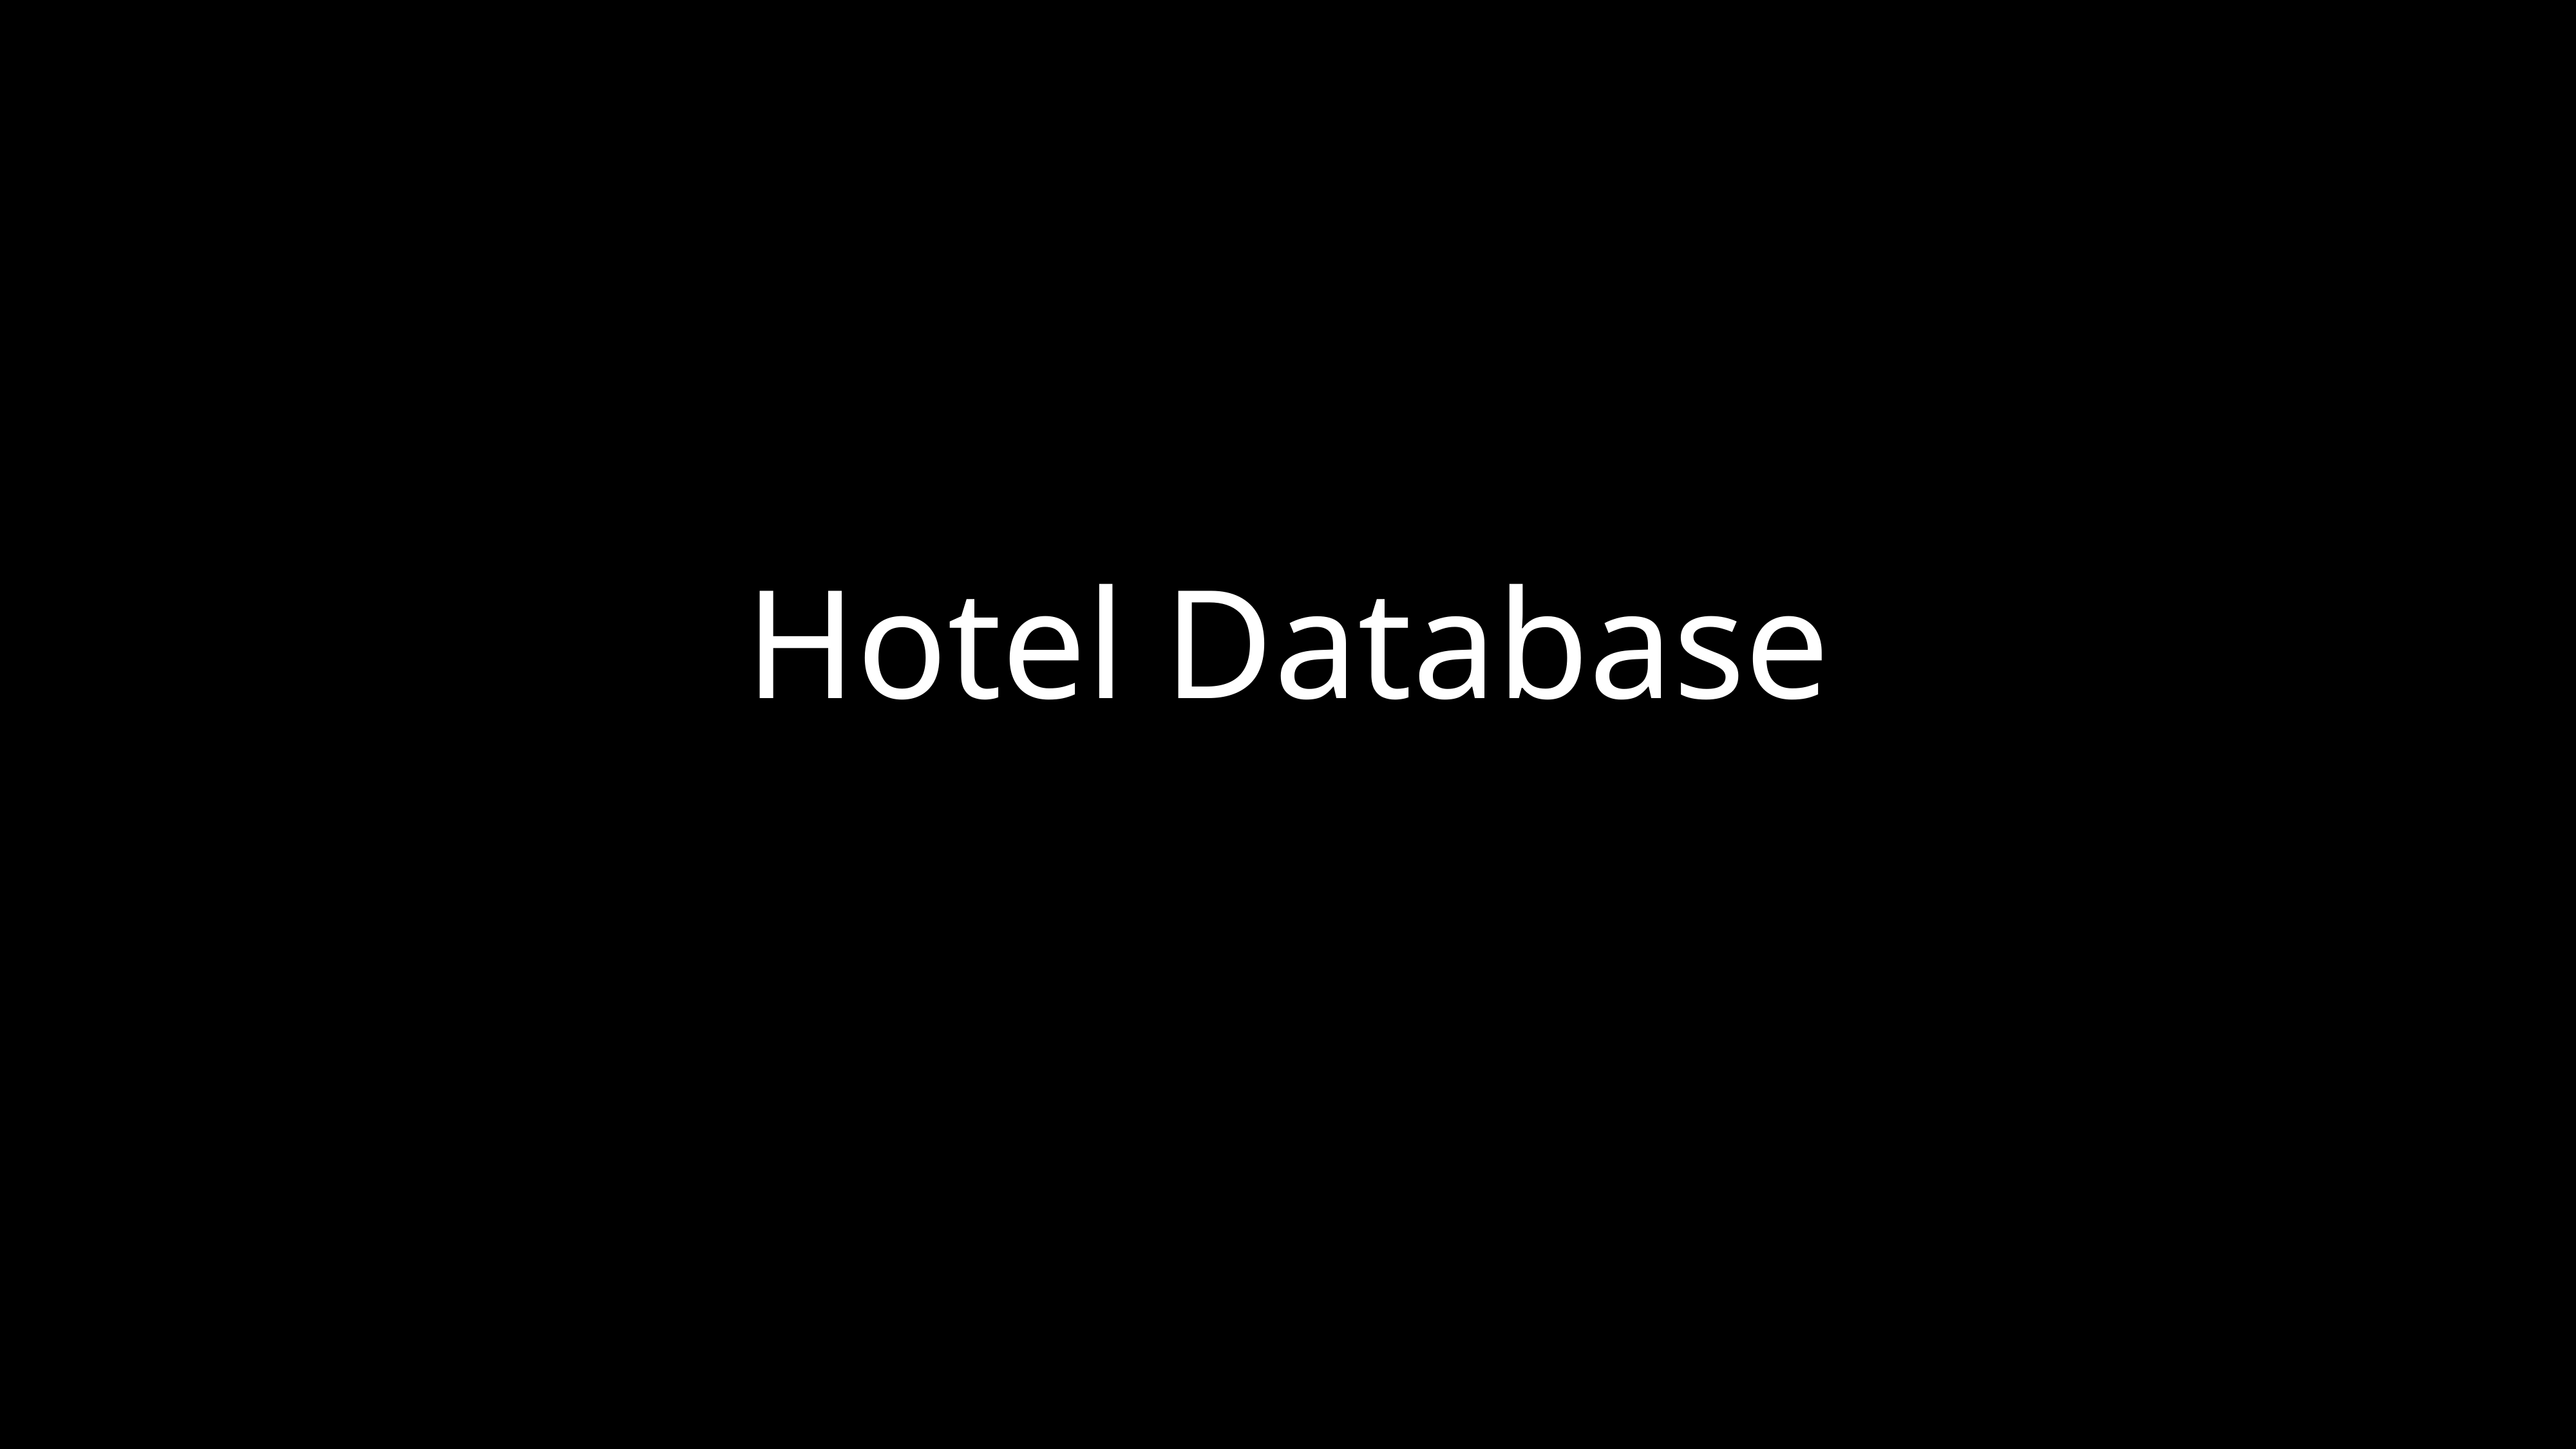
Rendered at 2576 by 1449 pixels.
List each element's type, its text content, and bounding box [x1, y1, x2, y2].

title Hotel Database [187, 242, 2389, 735]
